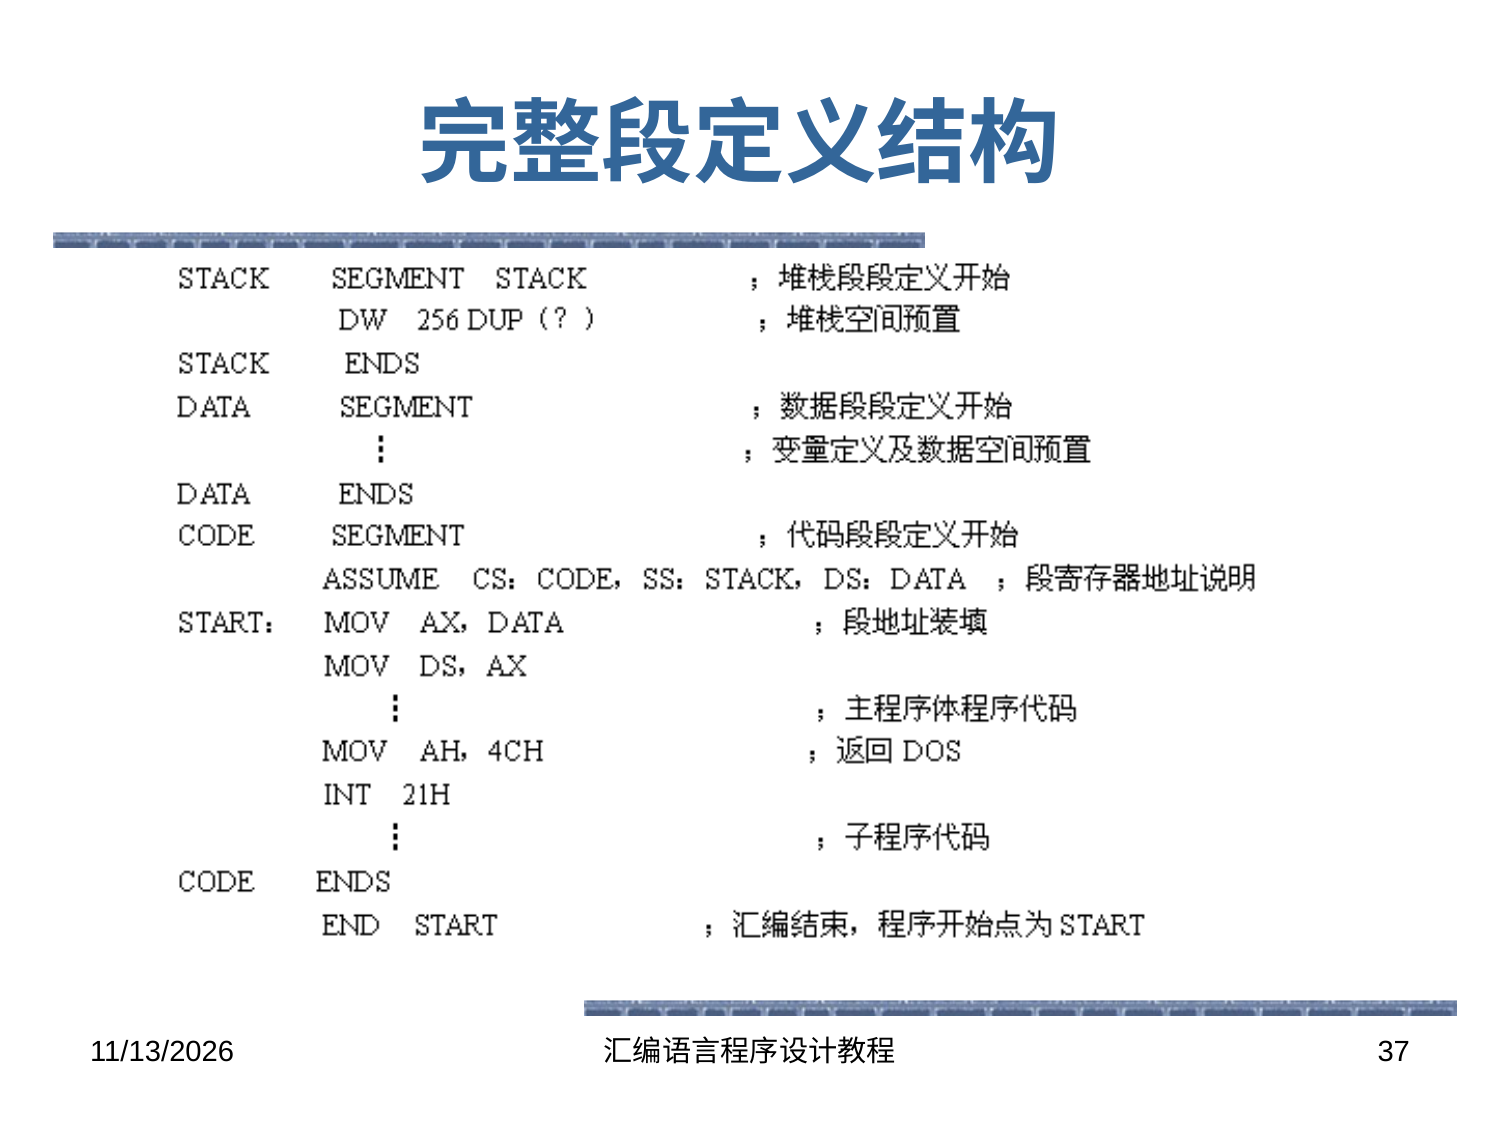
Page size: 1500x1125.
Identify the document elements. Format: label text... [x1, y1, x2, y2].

title 完整段定义结构 [74, 44, 1426, 233]
picture [53, 231, 925, 248]
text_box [174, 262, 1263, 945]
slide_number 37 [1074, 1024, 1426, 1103]
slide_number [74, 1024, 426, 1103]
picture [584, 999, 1457, 1016]
footer 汇编语言程序设计教程 [512, 1024, 988, 1103]
